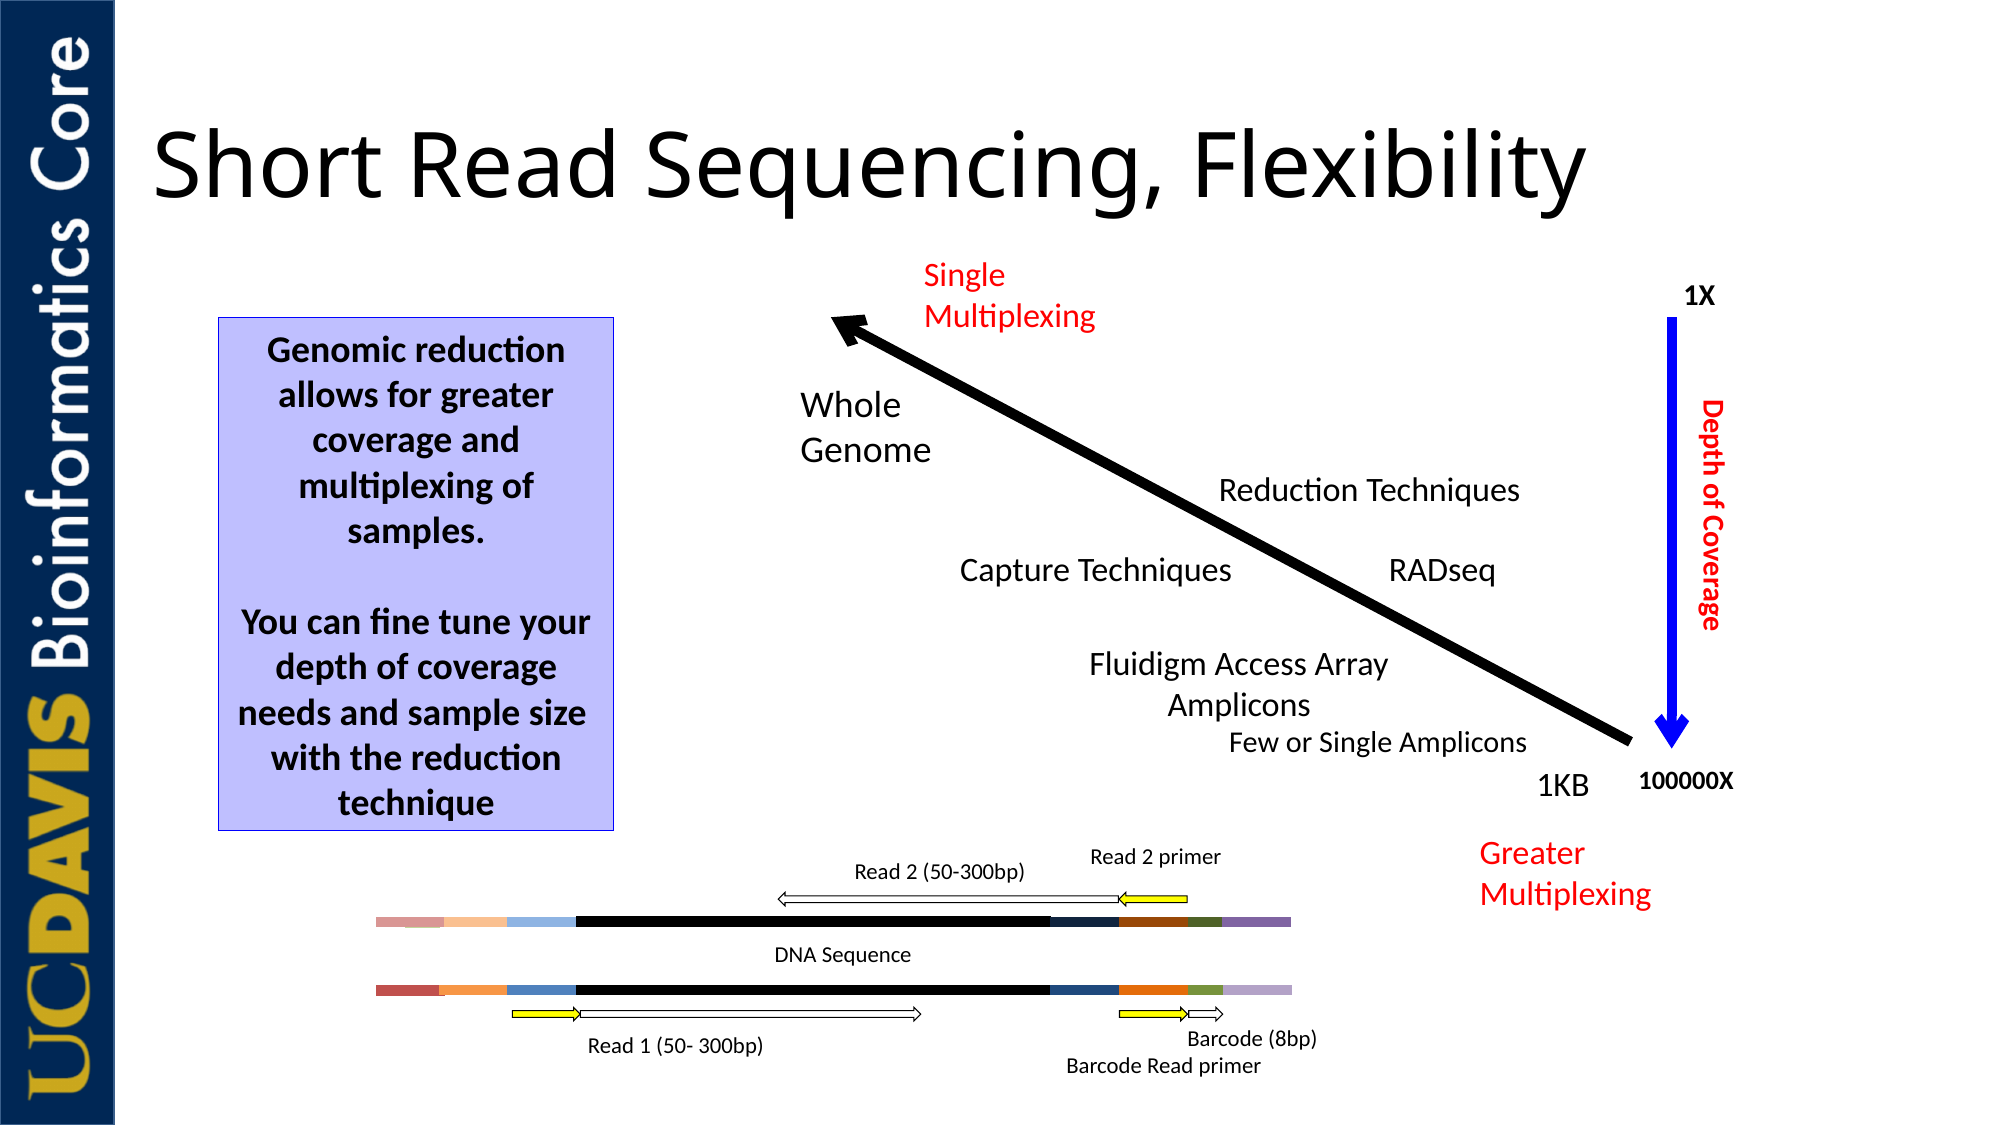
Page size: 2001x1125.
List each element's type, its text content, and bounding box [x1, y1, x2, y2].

text_box 100000X [1635, 755, 1764, 802]
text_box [376, 834, 1403, 1087]
text_box Genomic reduction allows for greater coverage and multiplexing of samples. You can fine tune your depth of coverage needs and sample size with the reduction technique [218, 317, 614, 831]
text_box 1KB [1521, 755, 1635, 811]
text_box Whole Genome [785, 372, 830, 478]
picture [8, 0, 112, 1121]
text_box Depth of Coverage [1690, 384, 1742, 710]
text_box 1X [1668, 267, 1748, 319]
text_box Greater Multiplexing [1464, 823, 1726, 920]
title Short Read Sequencing, Flexibility [137, 59, 1863, 278]
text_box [830, 317, 1631, 742]
text_box Single Multiplexing [909, 244, 1170, 317]
text_box Few or Single Amplicons [1214, 742, 1543, 766]
